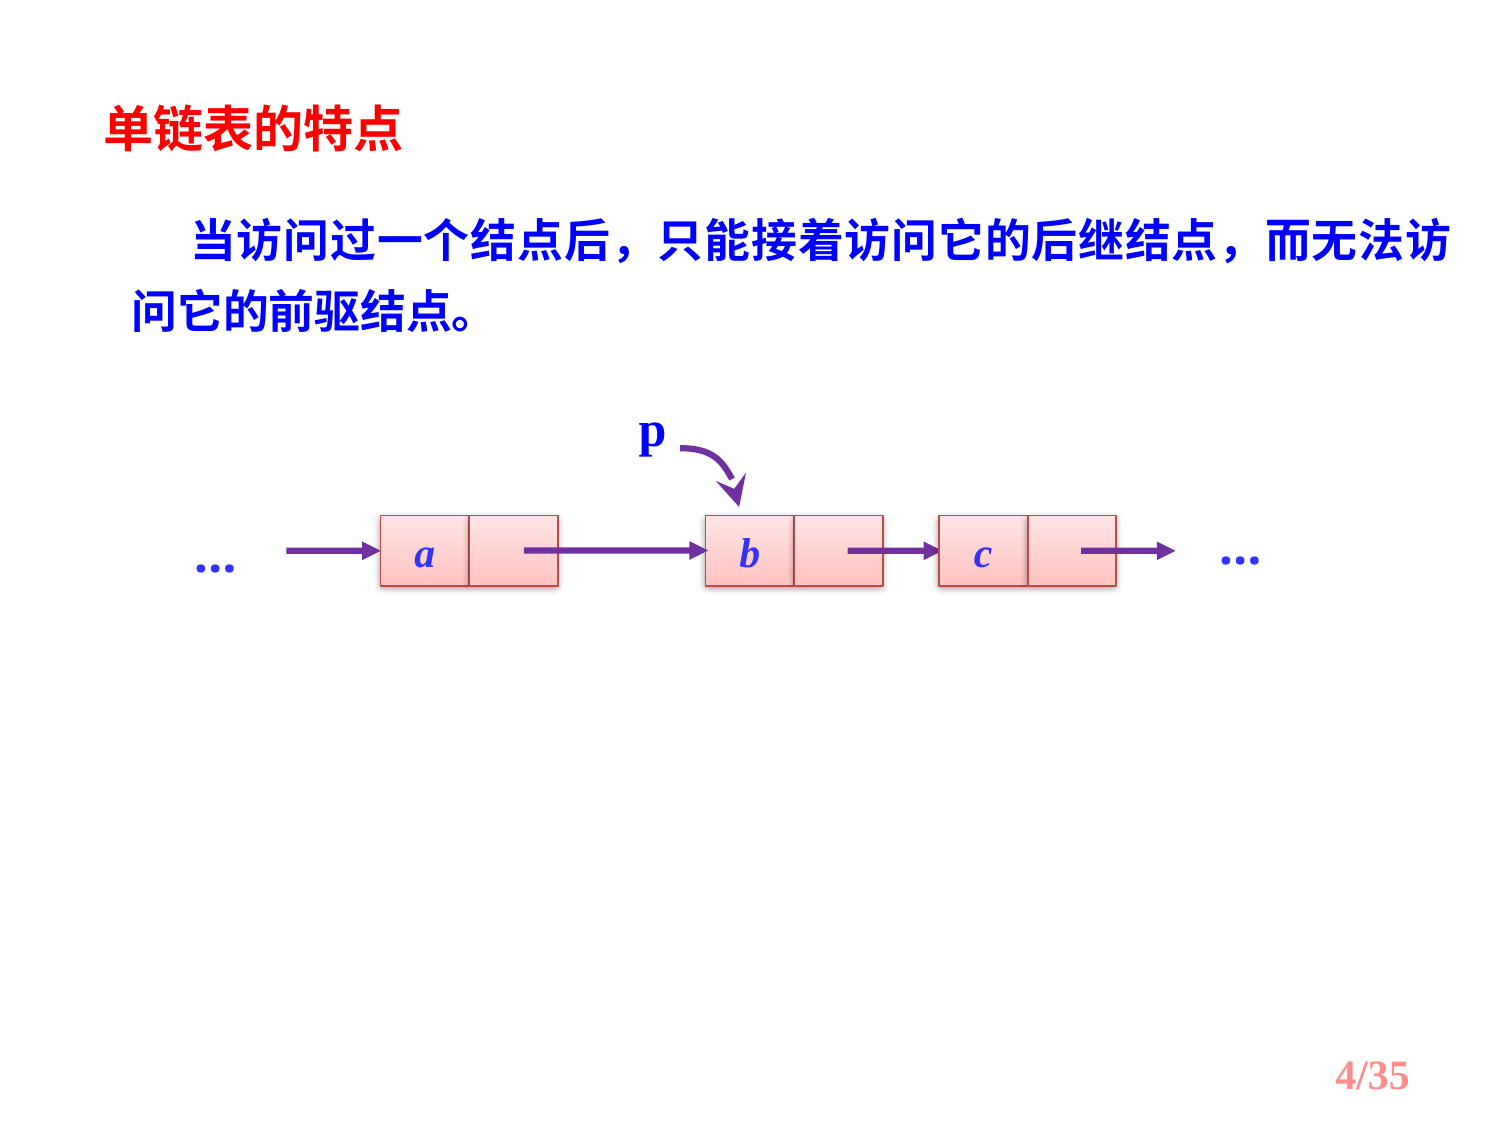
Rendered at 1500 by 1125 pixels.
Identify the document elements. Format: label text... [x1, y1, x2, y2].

text_box [794, 515, 884, 587]
text_box [469, 515, 559, 587]
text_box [623, 388, 740, 508]
text_box b [705, 515, 791, 587]
text_box [286, 544, 381, 558]
text_box … [168, 515, 263, 591]
slide_number 4/35 [1074, 1042, 1425, 1103]
text_box [847, 544, 933, 558]
text_box c [938, 515, 1024, 587]
text_box 当访问过一个结点后，只能接着访问它的后继结点，而无法访问它的前驱结点。 [117, 187, 1468, 346]
text_box [523, 544, 709, 557]
text_box 单链表的特点 [88, 89, 499, 165]
text_box [1081, 544, 1176, 558]
text_box … [1193, 506, 1288, 582]
text_box [1027, 515, 1117, 587]
text_box a [380, 515, 466, 587]
